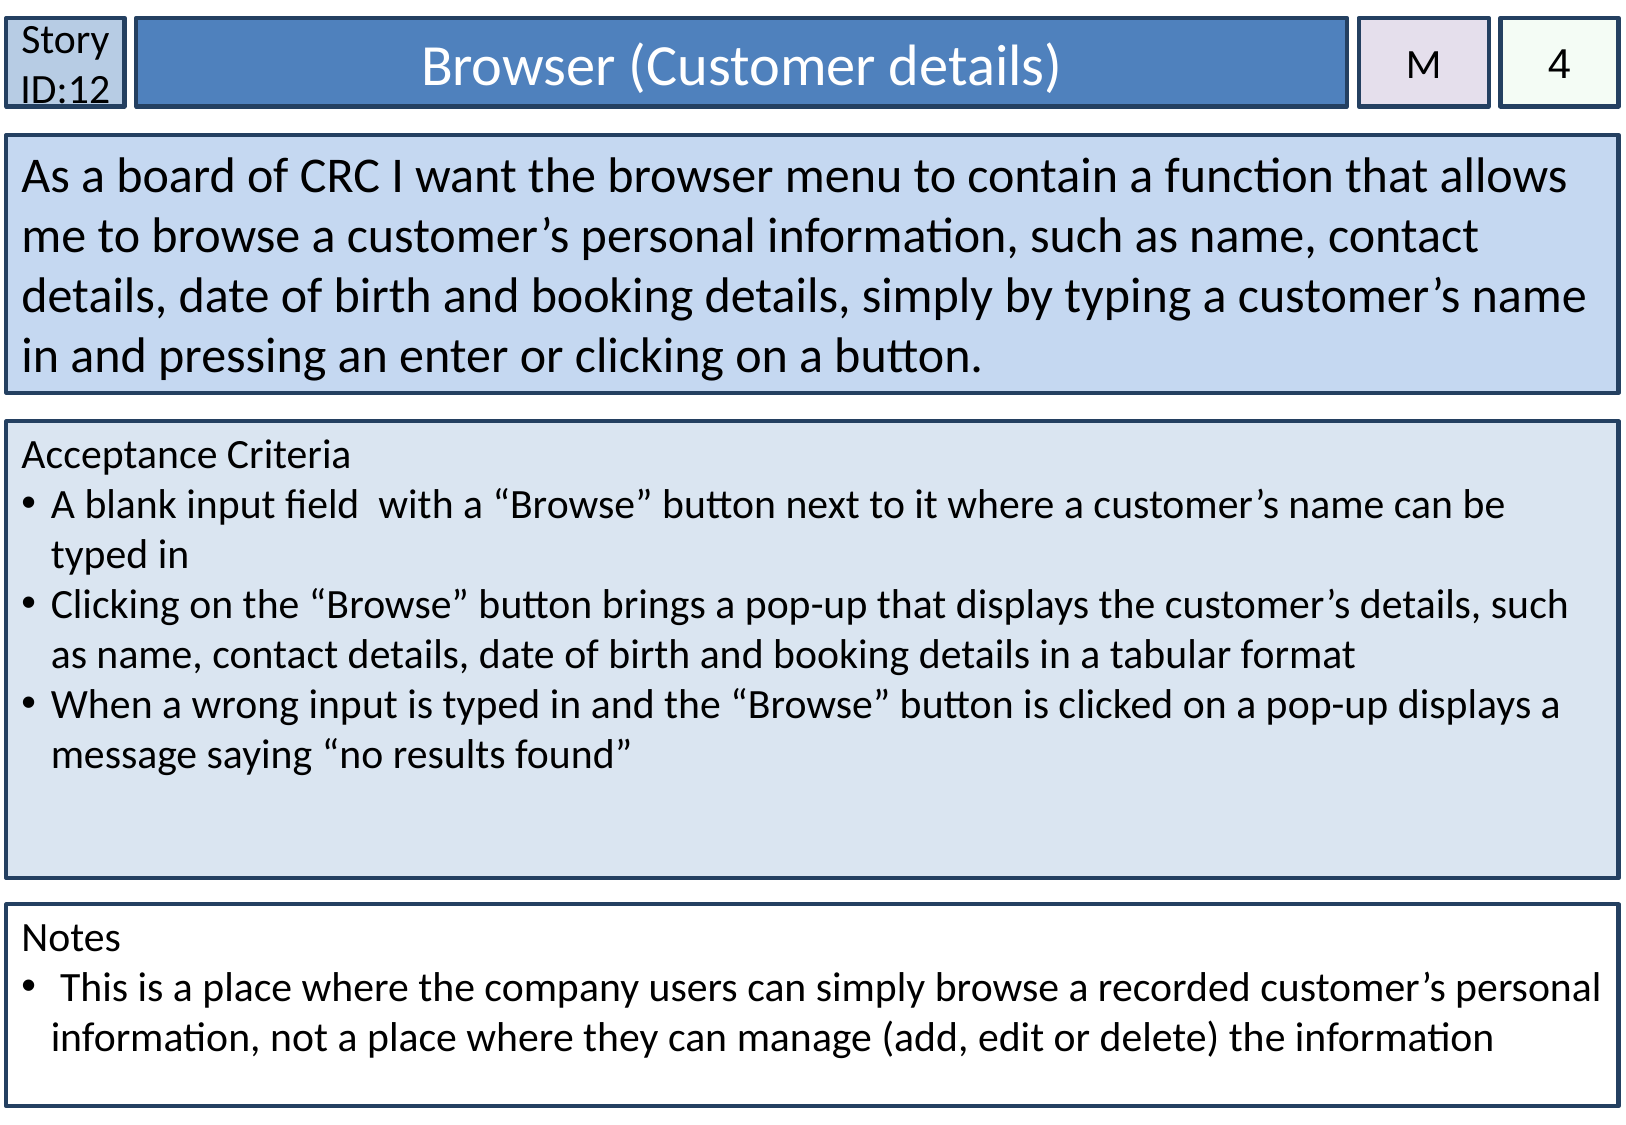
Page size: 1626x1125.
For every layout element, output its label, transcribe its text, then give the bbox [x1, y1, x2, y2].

text_box Story ID:12 [6, 17, 125, 107]
text_box 4 [1500, 17, 1619, 107]
text_box M [1358, 17, 1489, 107]
text_box Notes This is a place where the company users can simply browse a recorded customer’s personal information, not a place where they can manage (add, edit or delete) the information [6, 904, 1619, 1107]
text_box Acceptance Criteria A blank input field with a “Browse” button next to it where a customer’s name can be typed in Clicking on the “Browse” button brings a pop-up that displays the customer’s details, such as name, contact details, date of birth and booking details in a tabular format When a wrong input is typed in and the “Browse” button is clicked on a pop-up displays a message saying “no results found” [6, 421, 1619, 879]
text_box Browser (Customer details) [136, 17, 1347, 107]
text_box As a board of CRC I want the browser menu to contain a function that allows me to browse a customer’s personal information, such as name, contact details, date of birth and booking details, simply by typing a customer’s name in and pressing an enter or clicking on a button. [6, 134, 1619, 393]
